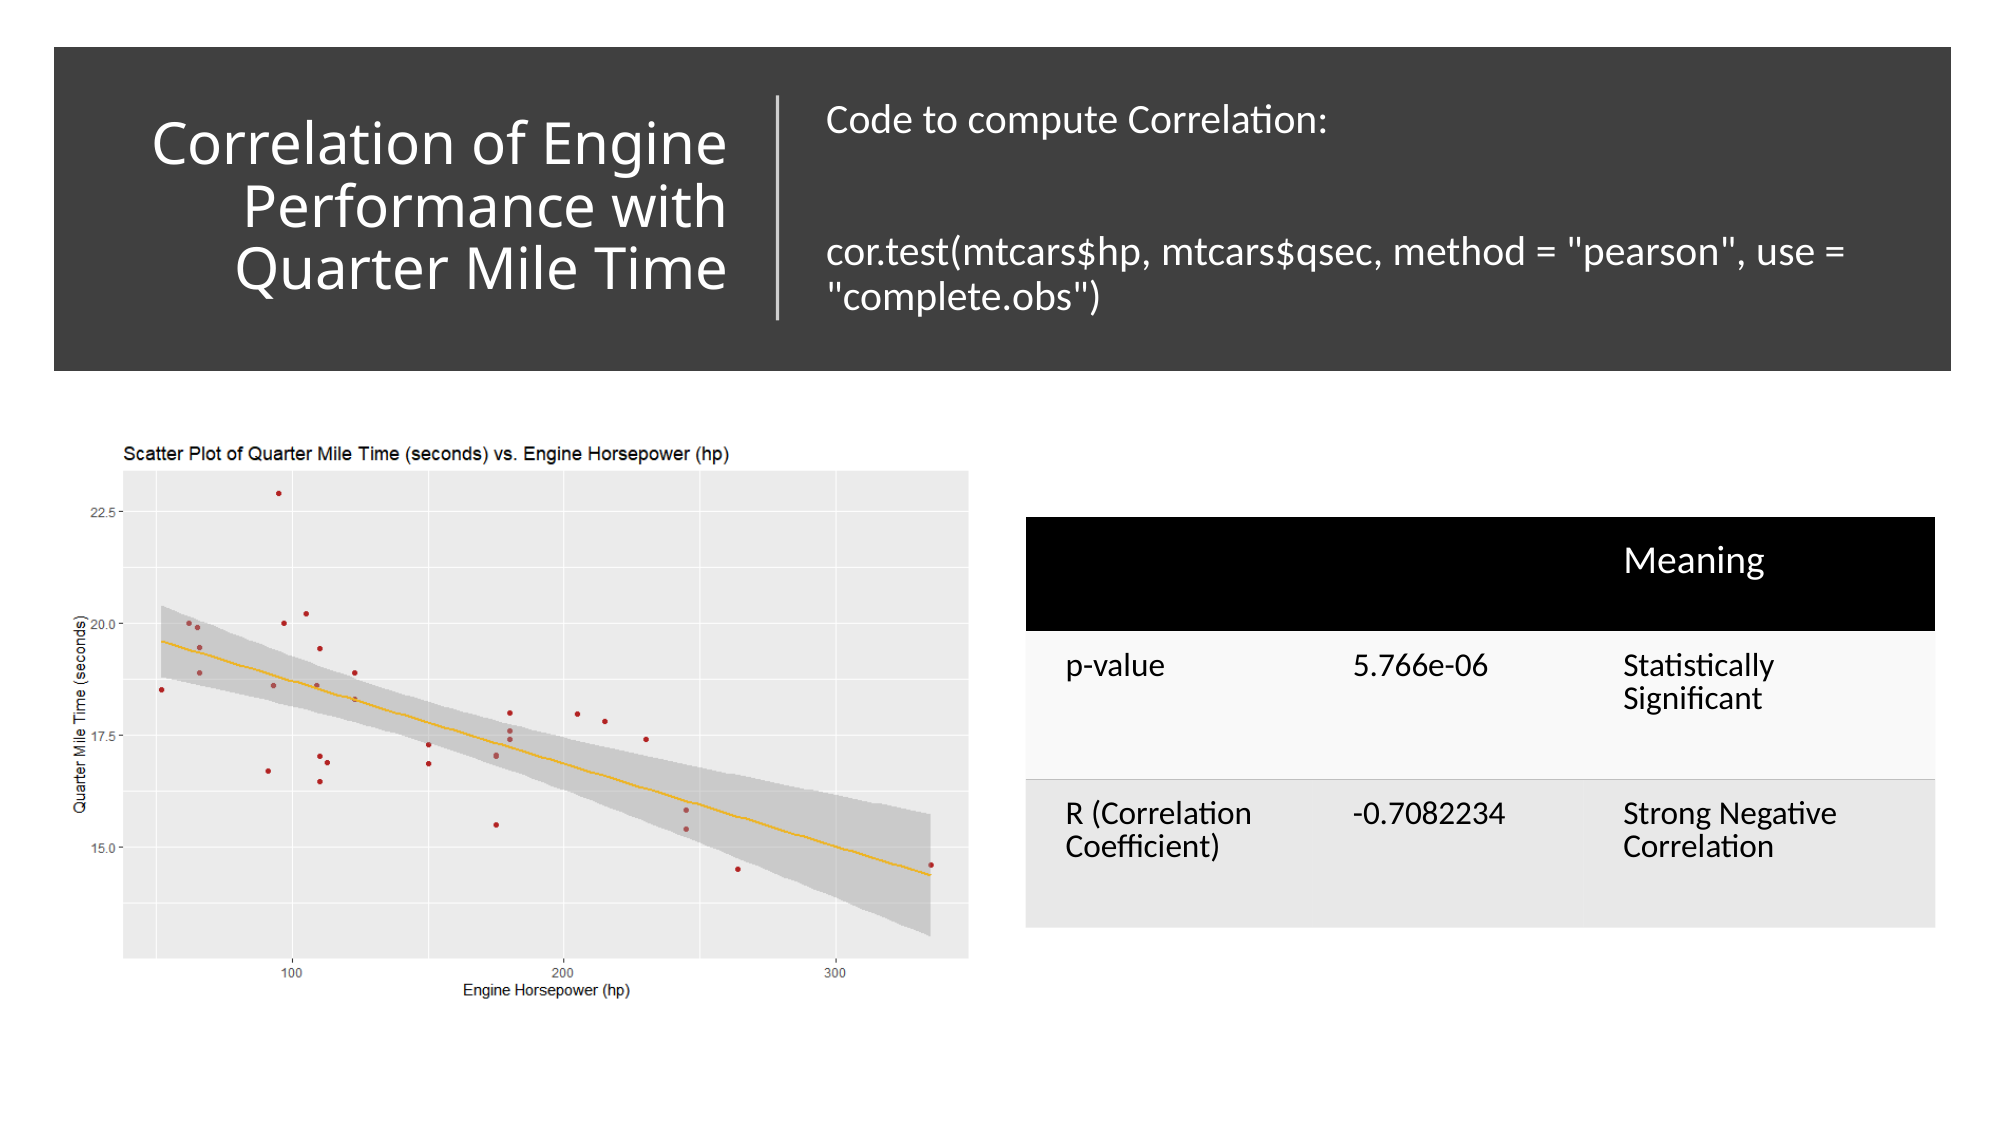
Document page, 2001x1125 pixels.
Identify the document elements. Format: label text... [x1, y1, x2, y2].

table_cell p-value [1026, 631, 1313, 779]
table_cell Statistically Significant [1583, 631, 1935, 779]
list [64, 437, 977, 1006]
list Code to compute Correlation: cor.test(mtcars$hp, mtcars$qsec, method = "pearson", use = "complete.obs") [811, 83, 1896, 334]
table_header Meaning [1583, 517, 1935, 631]
table_header [1313, 517, 1583, 631]
table_cell 5.766e-06 [1313, 631, 1583, 779]
text_box [63, 57, 1942, 361]
table_cell R (Correlation Coefficient) [1026, 780, 1313, 928]
title Correlation of Engine Performance with Quarter Mile Time [106, 83, 744, 334]
table_header [1026, 517, 1313, 631]
table_cell -0.7082234 [1313, 780, 1583, 928]
table_cell Strong Negative Correlation [1583, 780, 1935, 928]
